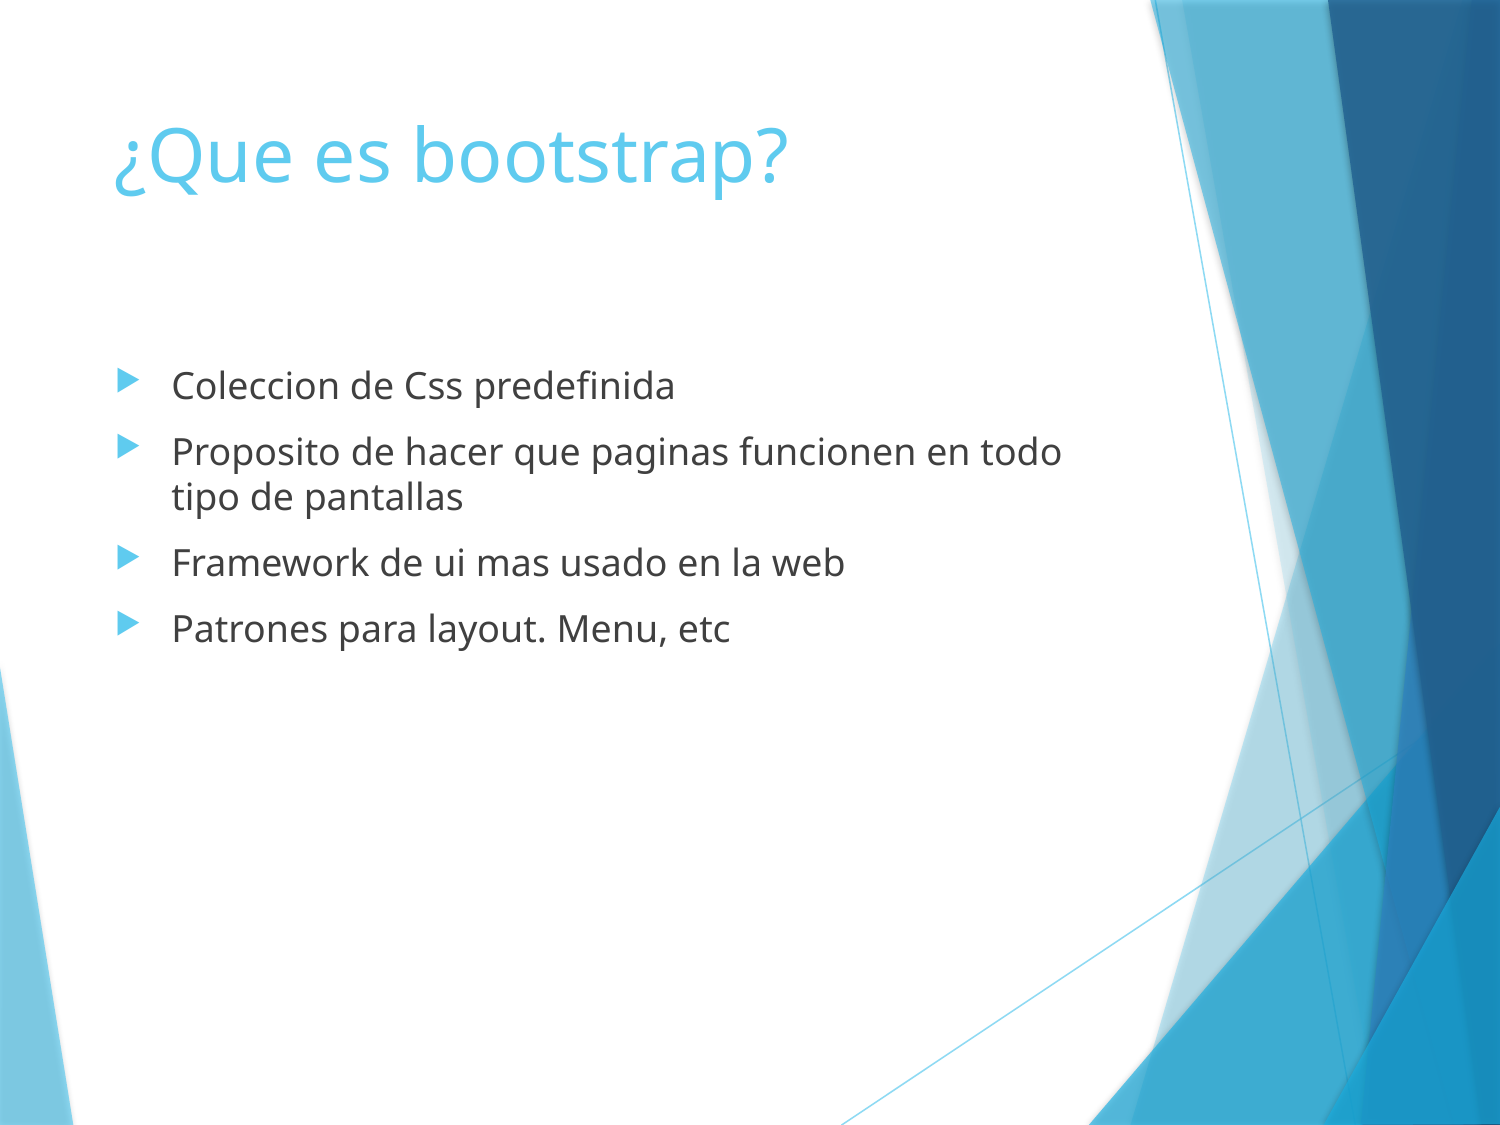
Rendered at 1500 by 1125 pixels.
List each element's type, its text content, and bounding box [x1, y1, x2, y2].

title ¿Que es bootstrap? [99, 99, 1142, 317]
list Coleccion de Css predefinida Proposito de hacer que paginas funcionen en todo tipo de pantallas Framework de ui mas usado en la web Patrones para layout. Menu, etc [99, 354, 1142, 992]
